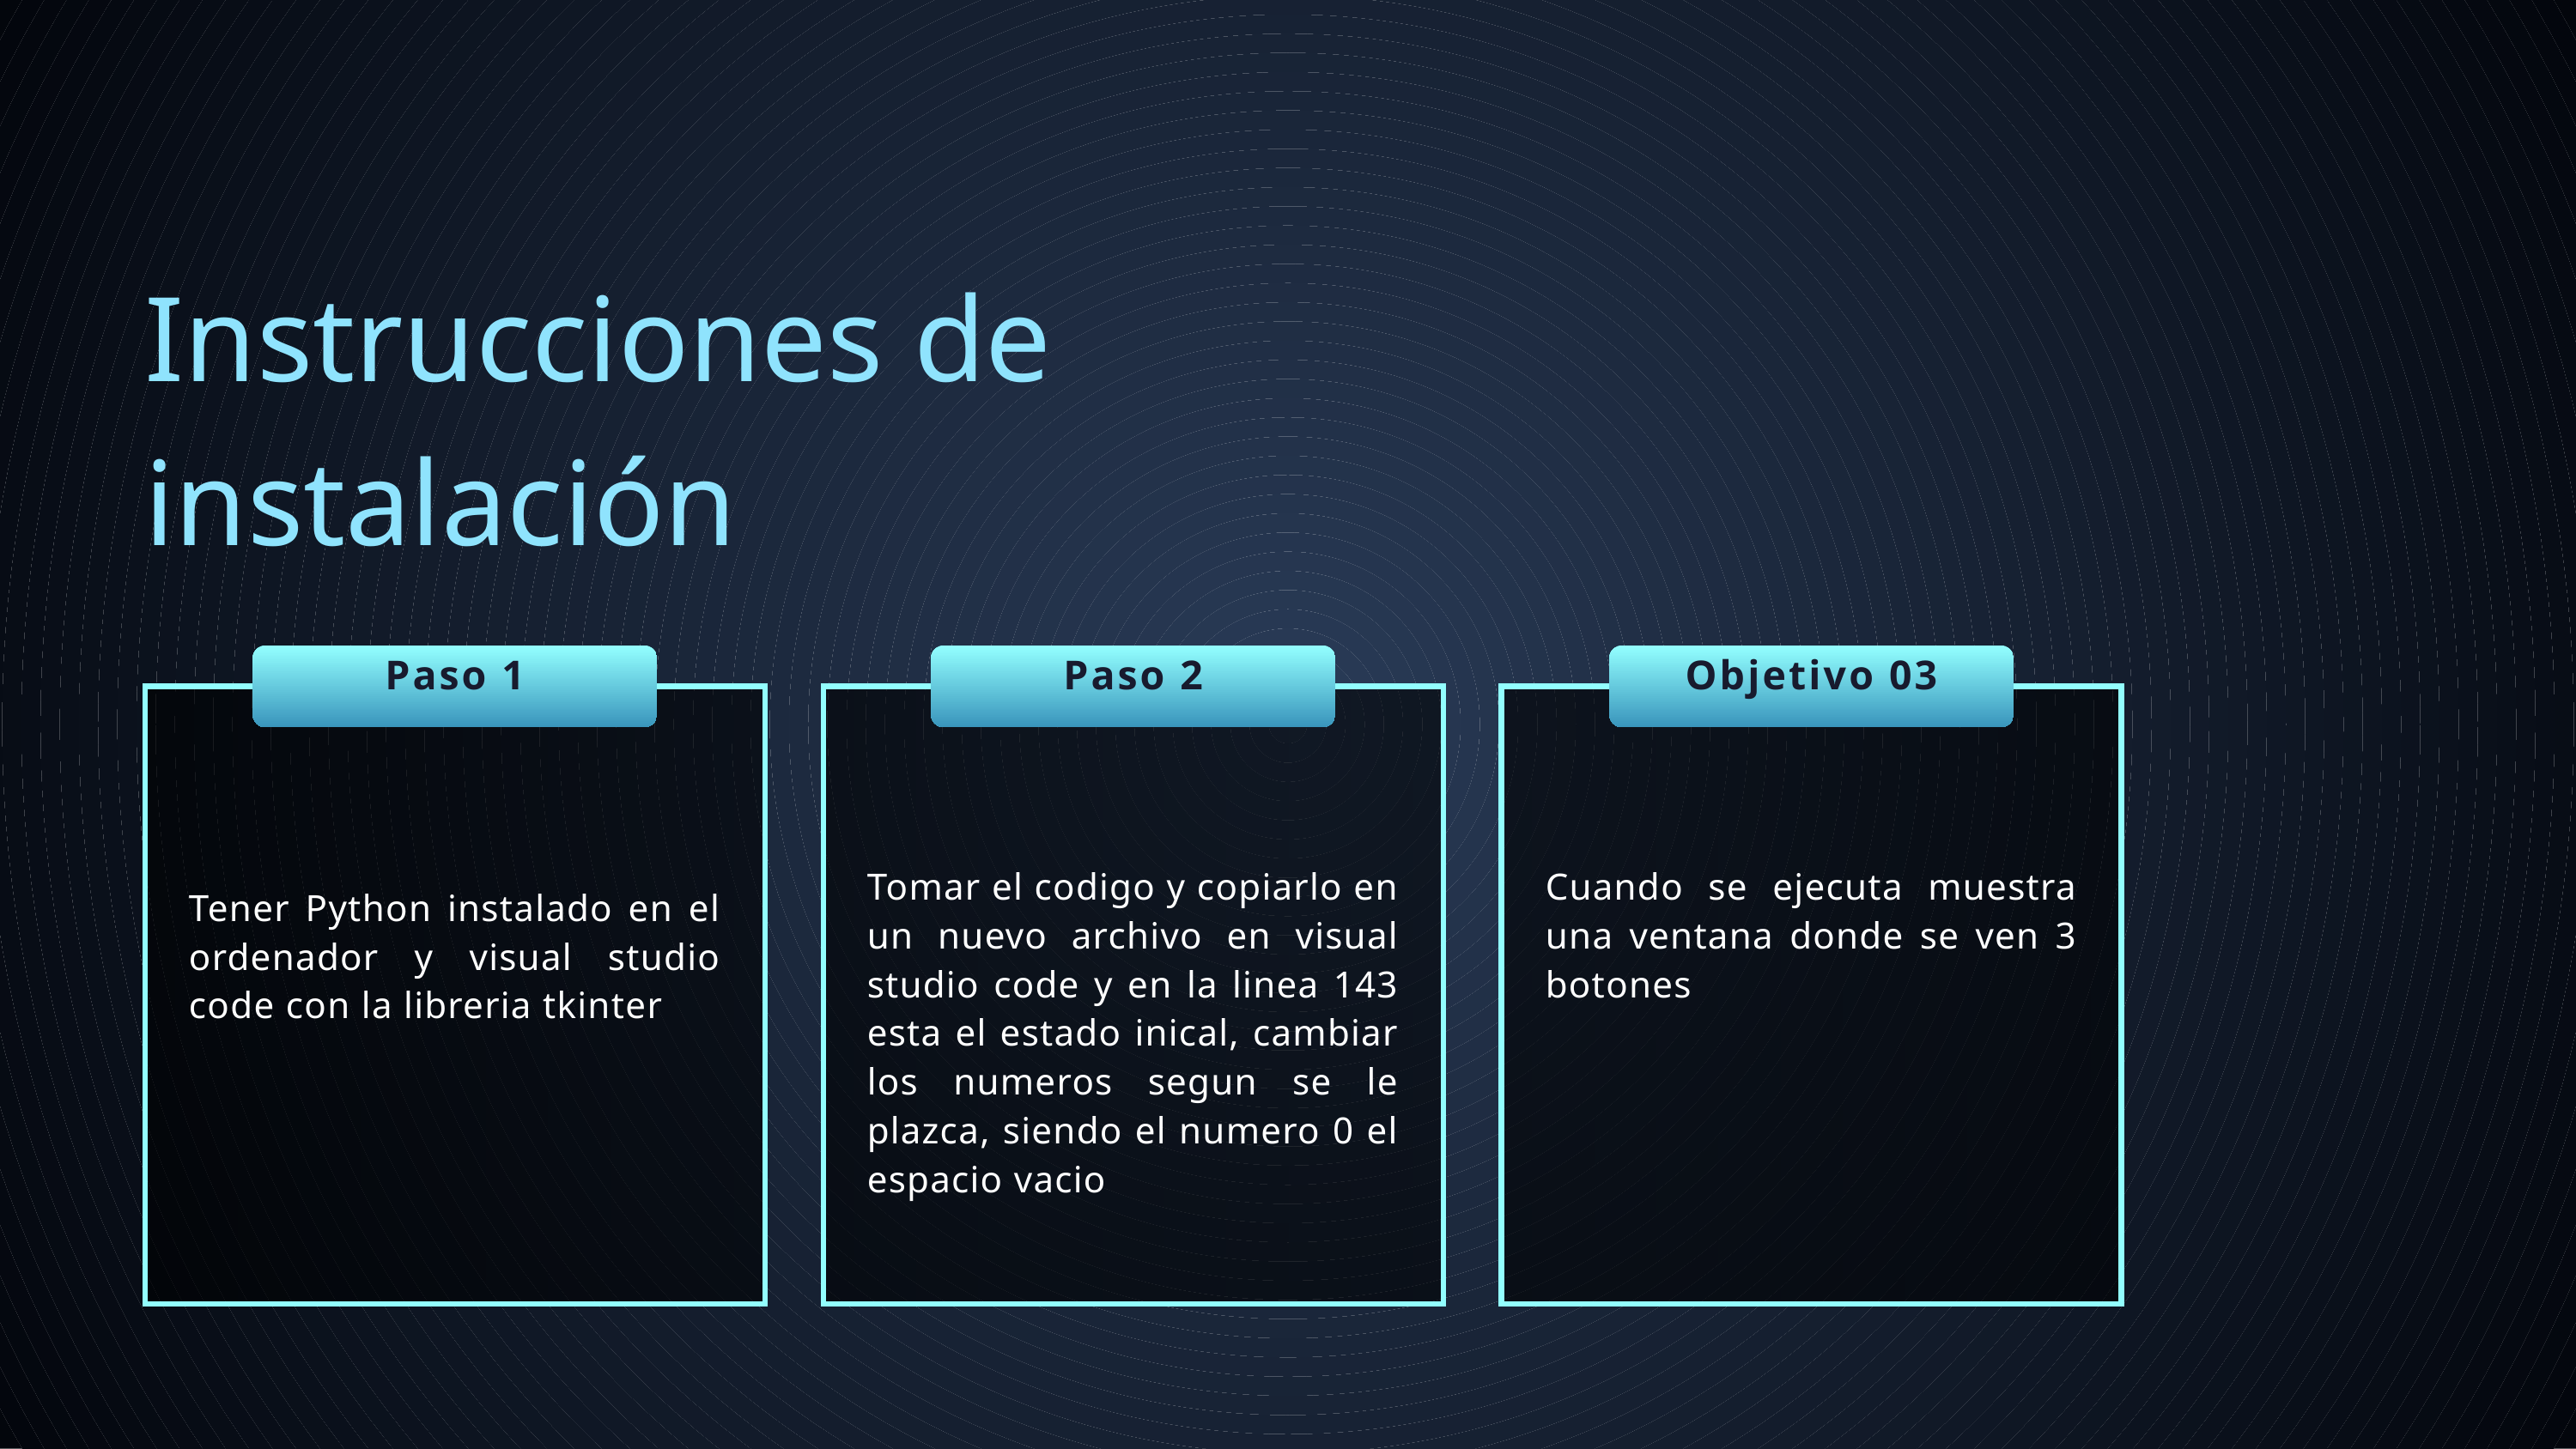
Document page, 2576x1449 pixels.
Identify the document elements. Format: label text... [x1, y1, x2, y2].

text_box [1608, 645, 2014, 728]
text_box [823, 686, 1443, 1304]
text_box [1501, 686, 2122, 1304]
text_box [252, 645, 658, 728]
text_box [144, 686, 765, 1304]
text_box Instrucciones de instalación [144, 240, 1502, 569]
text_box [930, 645, 1336, 728]
